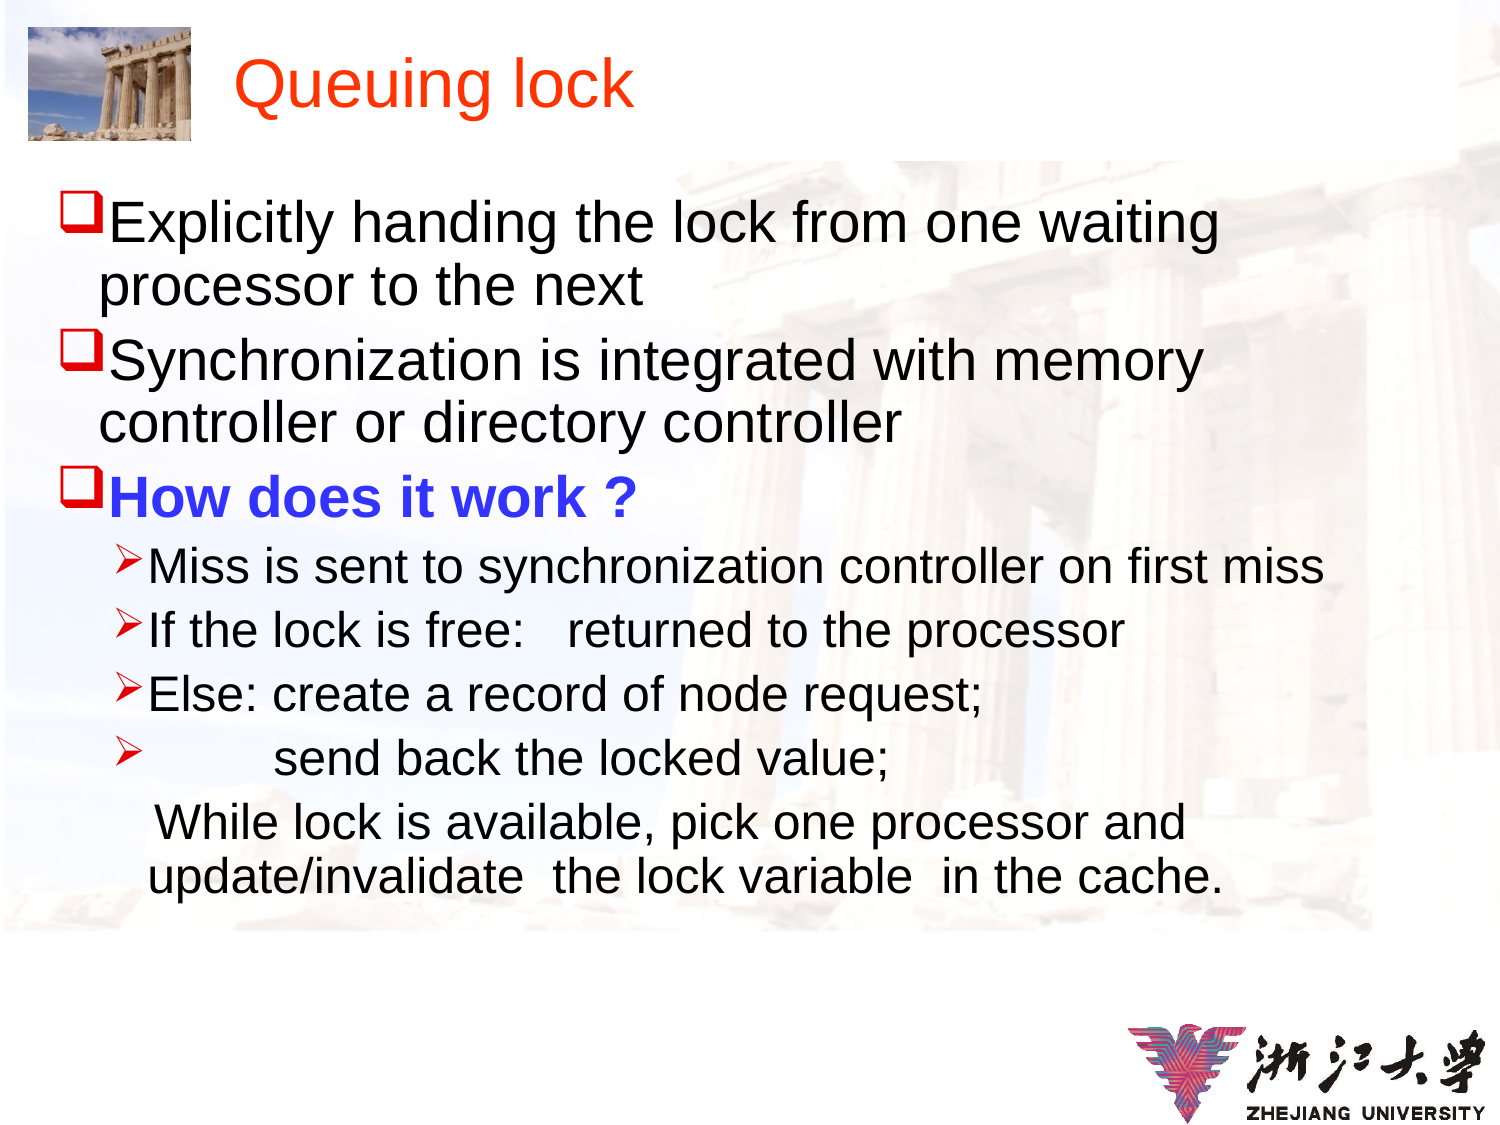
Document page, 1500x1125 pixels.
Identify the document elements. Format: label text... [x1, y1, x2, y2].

list Explicitly handing the lock from one waiting processor to the next Synchronization is integrated with memory controller or directory controller How does it work ? Miss is sent to synchronization controller on first miss If the lock is free: returned to the processor Else: create a record of node request; send back the locked value; While lock is available, pick one processor and update/invalidate the lock variable in the cache. [41, 184, 1459, 972]
title Queuing lock [218, 0, 1459, 161]
picture [0, 0, 1500, 1125]
